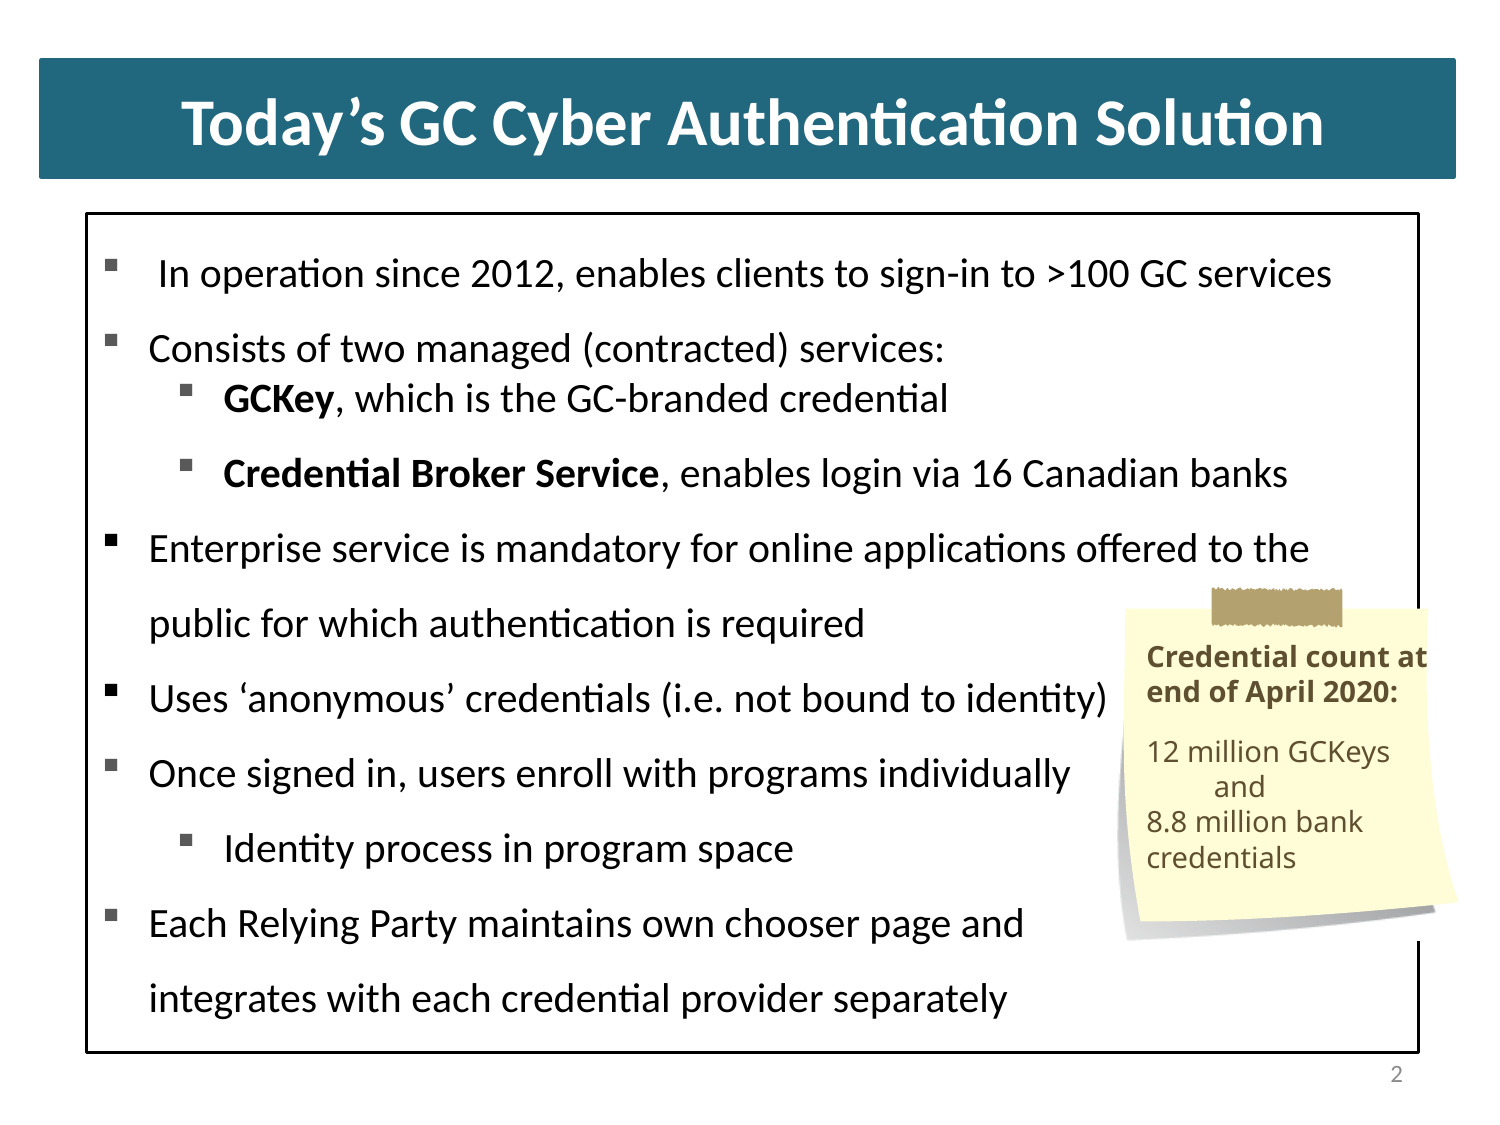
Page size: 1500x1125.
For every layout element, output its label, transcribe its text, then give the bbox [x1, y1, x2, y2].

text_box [1115, 585, 1459, 941]
slide_number 2 [1068, 1042, 1419, 1103]
text_box Today’s GC Cyber Authentication Solution [39, 58, 1456, 179]
text_box In operation since 2012, enables clients to sign-in to >100 GC services Consists of two managed (contracted) services: GCKey, which is the GC-branded credential Credential Broker Service, enables login via 16 Canadian banks Enterprise service is mandatory for online applications offered to the public for which authentication is required Uses ‘anonymous’ credentials (i.e. not bound to identity) Once signed in, users enroll with programs individually Identity process in program space Each Relying Party maintains own chooser page and integrates with each credential provider separately [85, 211, 1420, 1055]
